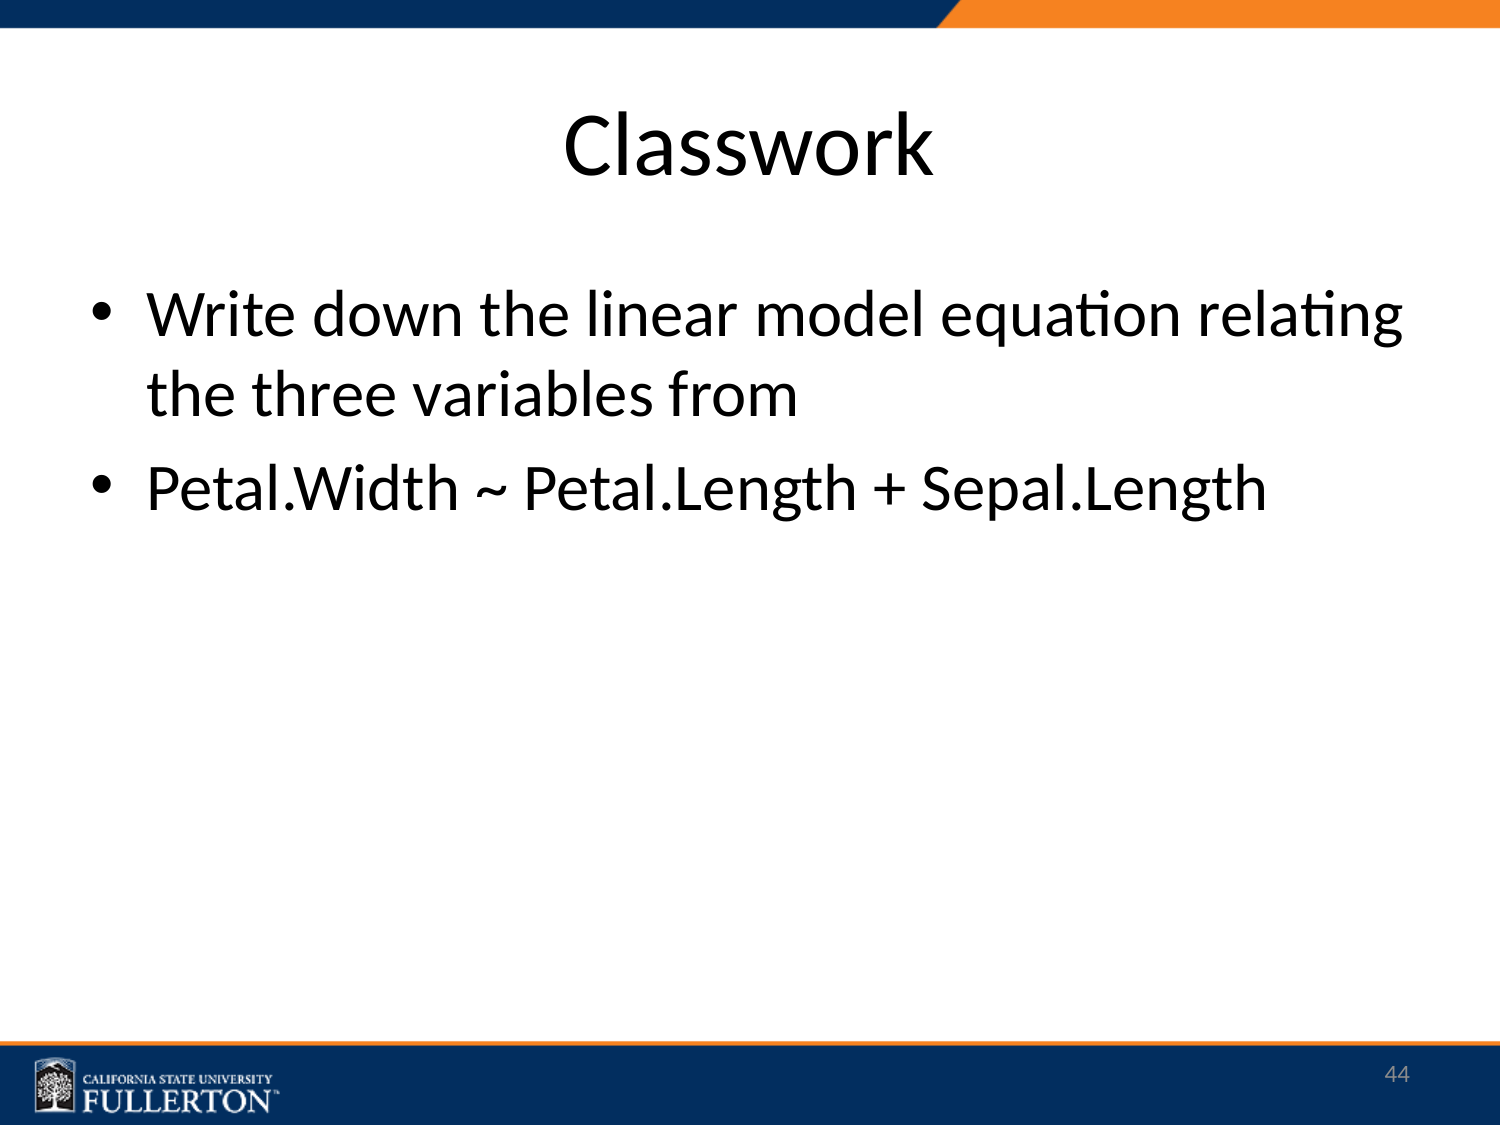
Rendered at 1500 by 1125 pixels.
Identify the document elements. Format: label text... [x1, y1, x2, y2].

picture [0, 0, 1500, 1125]
list Write down the linear model equation relating the three variables from Petal.Width ~ Petal.Length + Sepal.Length [75, 262, 1425, 1005]
title Classwork [75, 45, 1425, 233]
slide_number 44 [1074, 1042, 1425, 1103]
